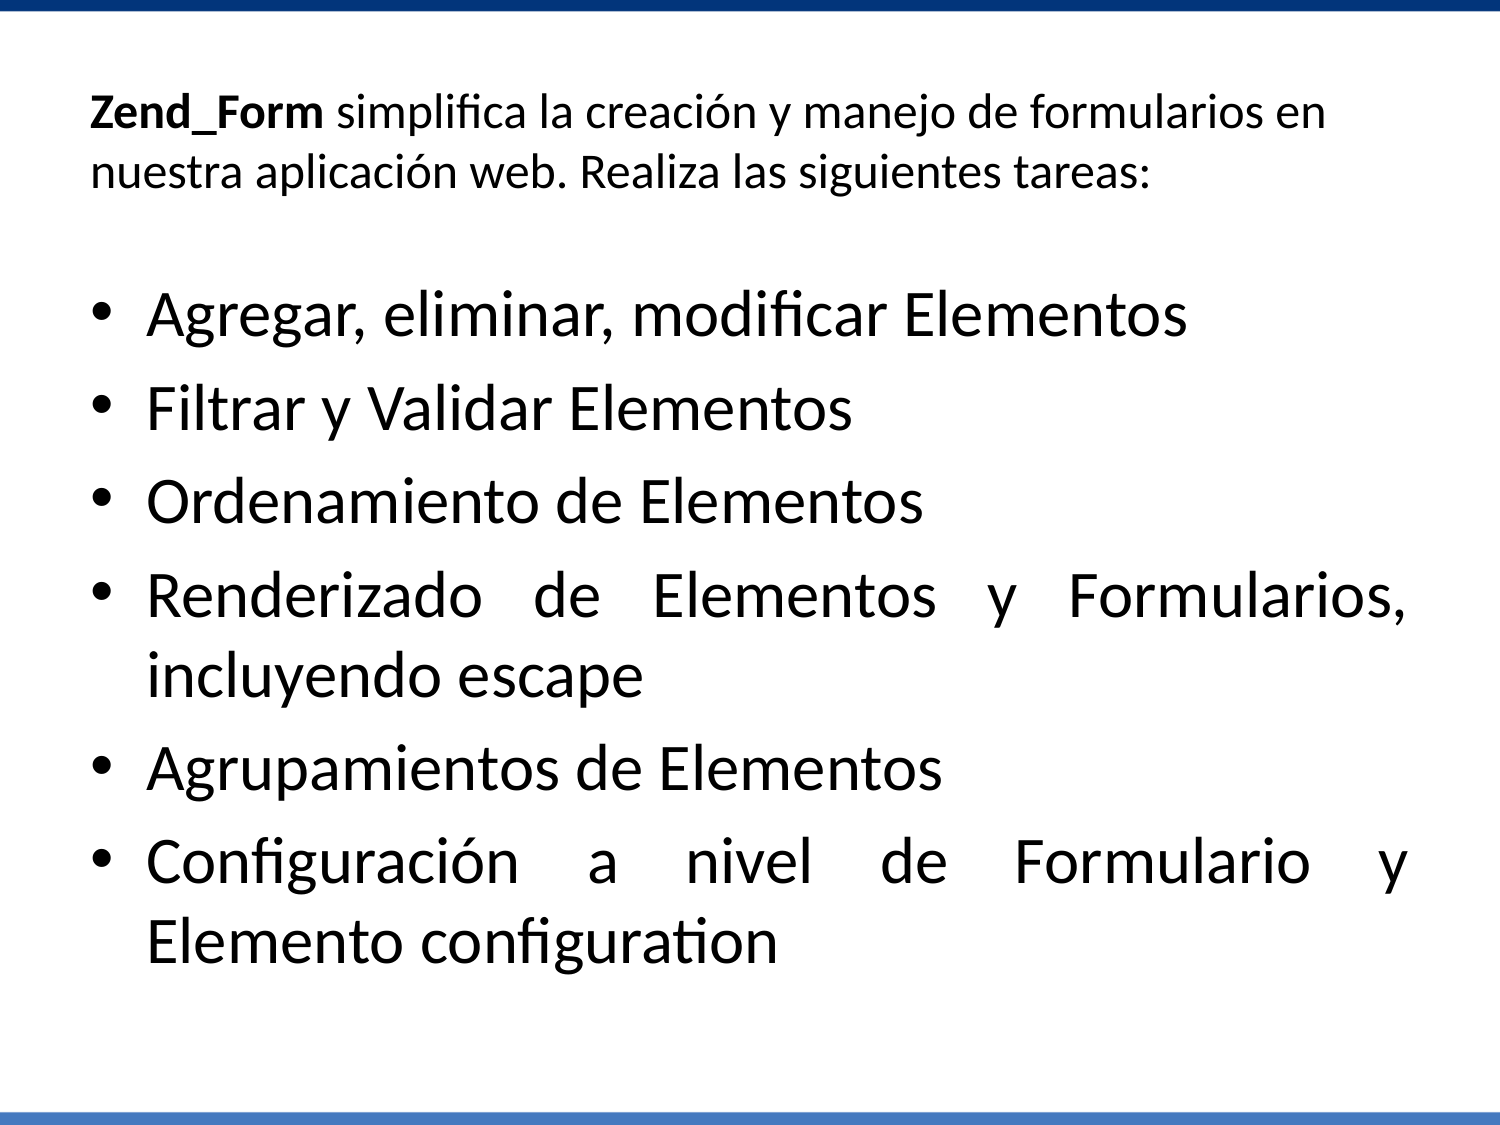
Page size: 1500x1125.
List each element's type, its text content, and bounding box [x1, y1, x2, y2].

title Zend_Form simplifica la creación y manejo de formularios en nuestra aplicación web. Realiza las siguientes tareas: [75, 45, 1425, 233]
list Agregar, eliminar, modificar Elementos Filtrar y Validar Elementos Ordenamiento de Elementos Renderizado de Elementos y Formularios, incluyendo escape Agrupamientos de Elementos Configuración a nivel de Formulario y Elemento configuration [75, 262, 1425, 1005]
picture [0, 0, 1500, 1125]
